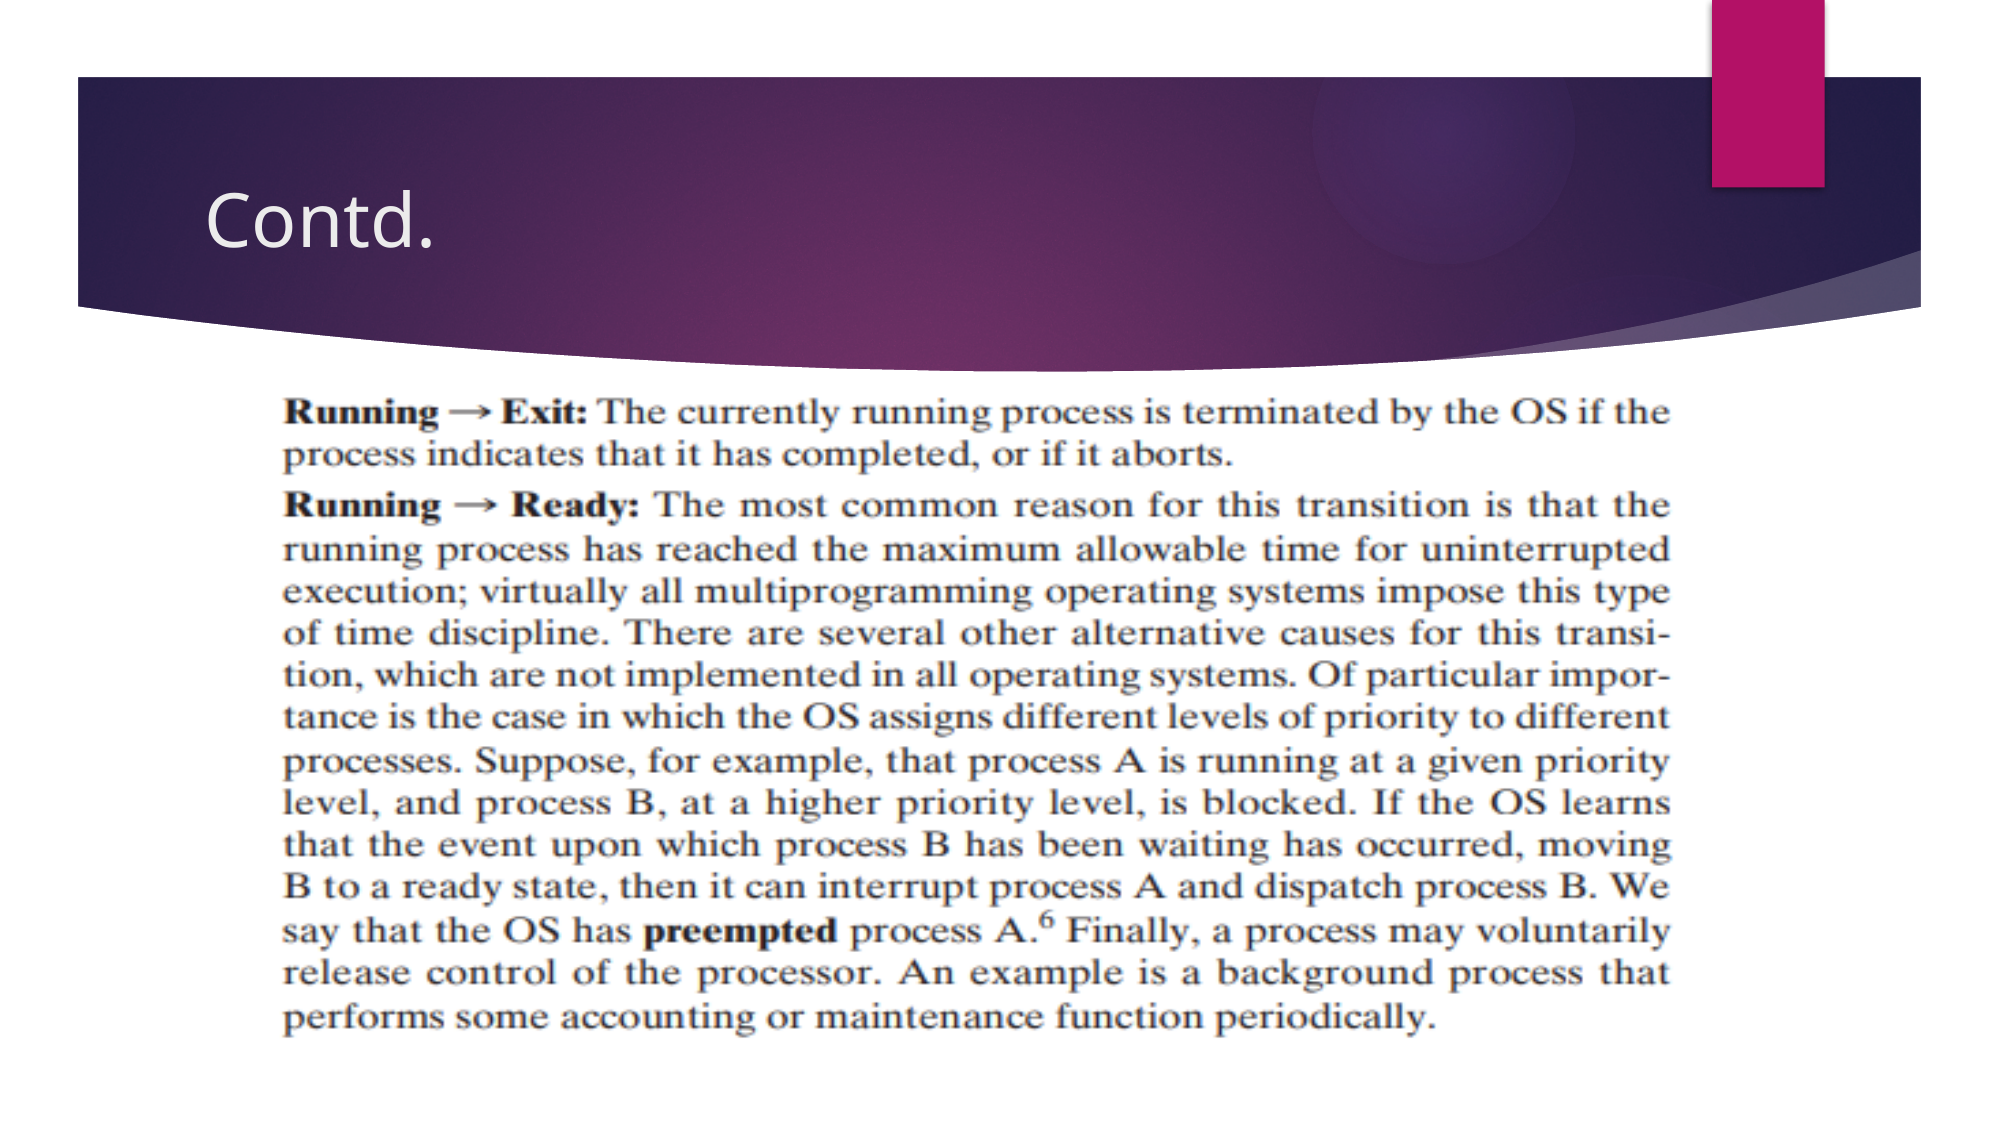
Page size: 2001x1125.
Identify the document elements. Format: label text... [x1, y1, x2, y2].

title Contd. [189, 159, 1627, 276]
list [278, 387, 1695, 1053]
